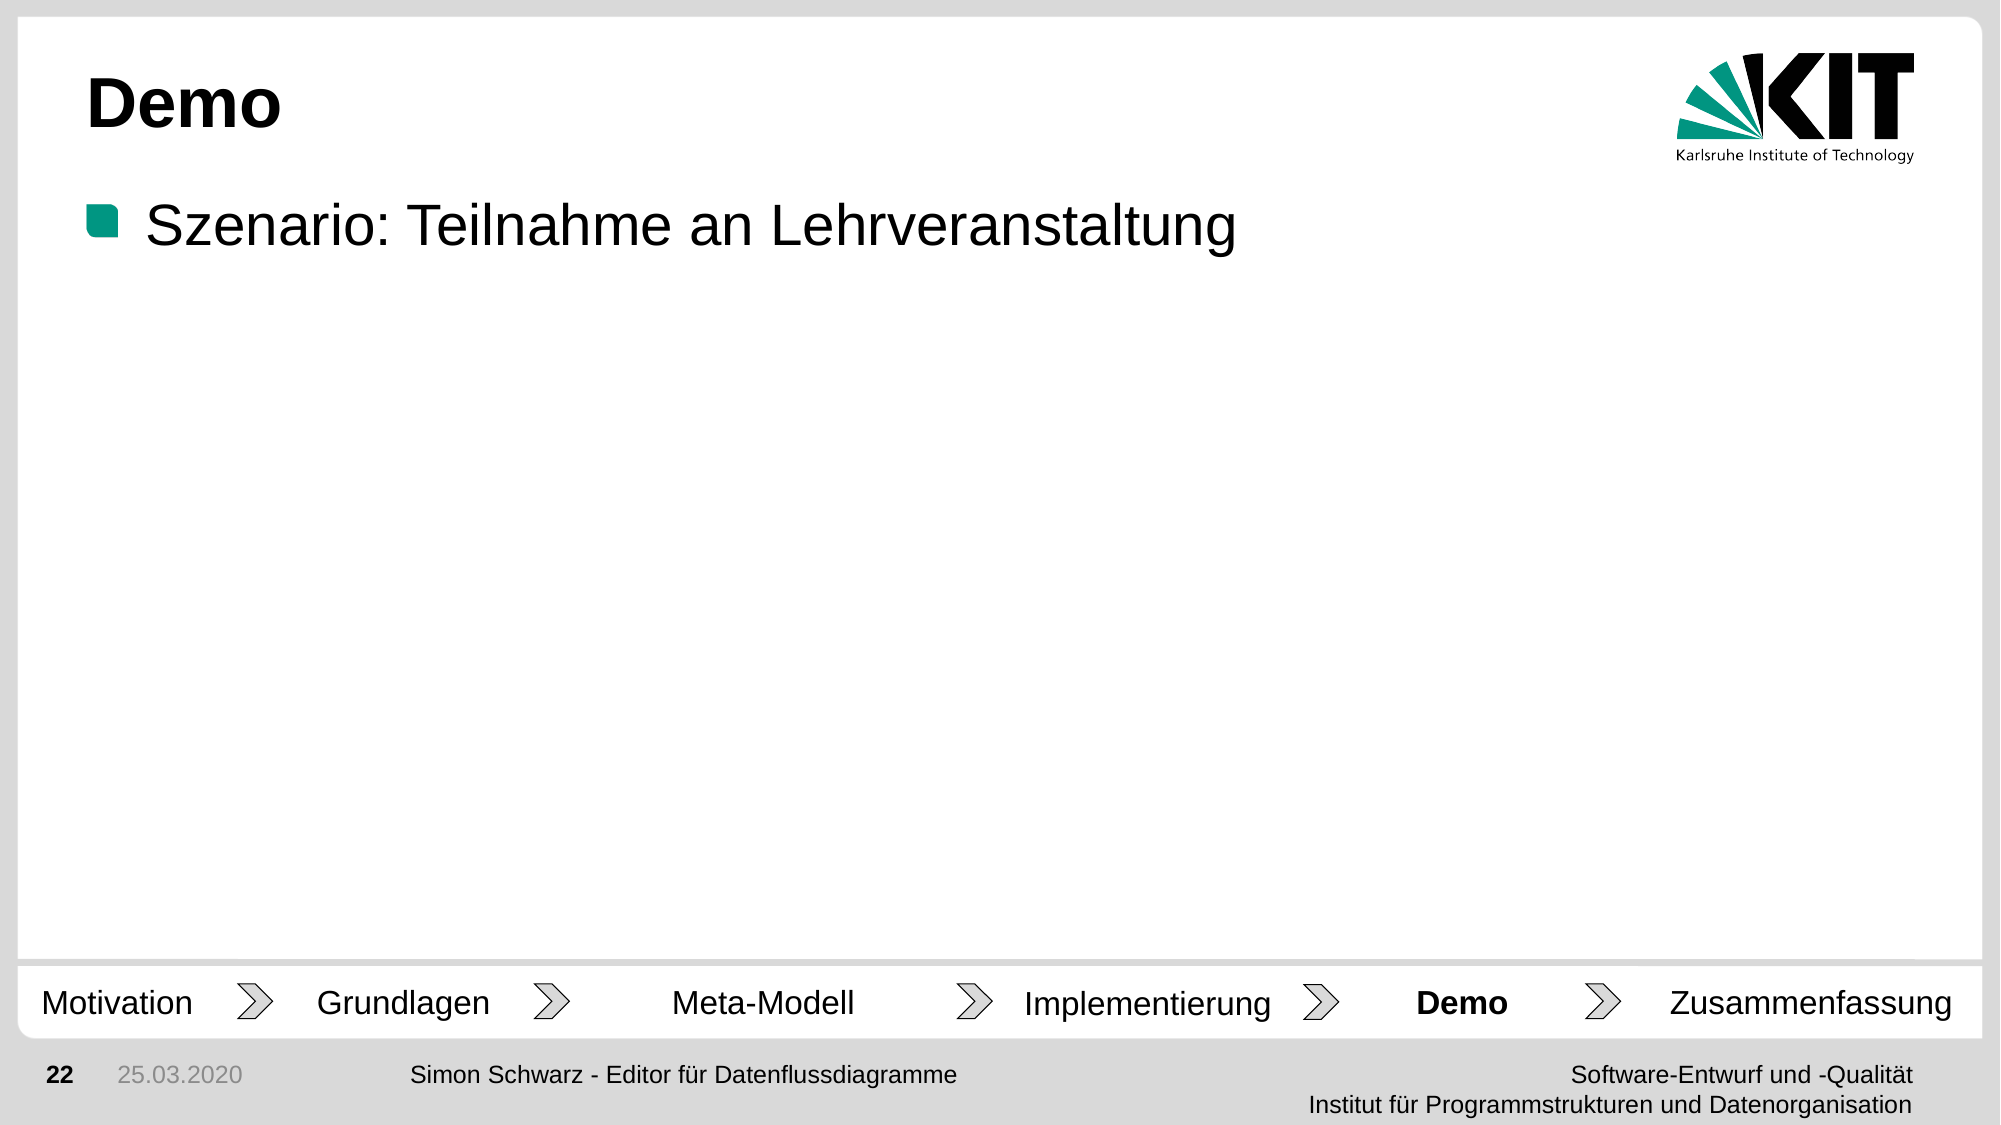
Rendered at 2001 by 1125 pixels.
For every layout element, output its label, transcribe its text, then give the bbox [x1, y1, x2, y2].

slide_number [118, 1058, 397, 1119]
slide_number 22 [45, 1058, 118, 1119]
text_box Demo [85, 40, 1592, 143]
picture [0, 0, 2000, 1125]
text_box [15, 962, 2000, 1030]
list Szenario: Teilnahme an Lehrveranstaltung [86, 187, 1914, 926]
